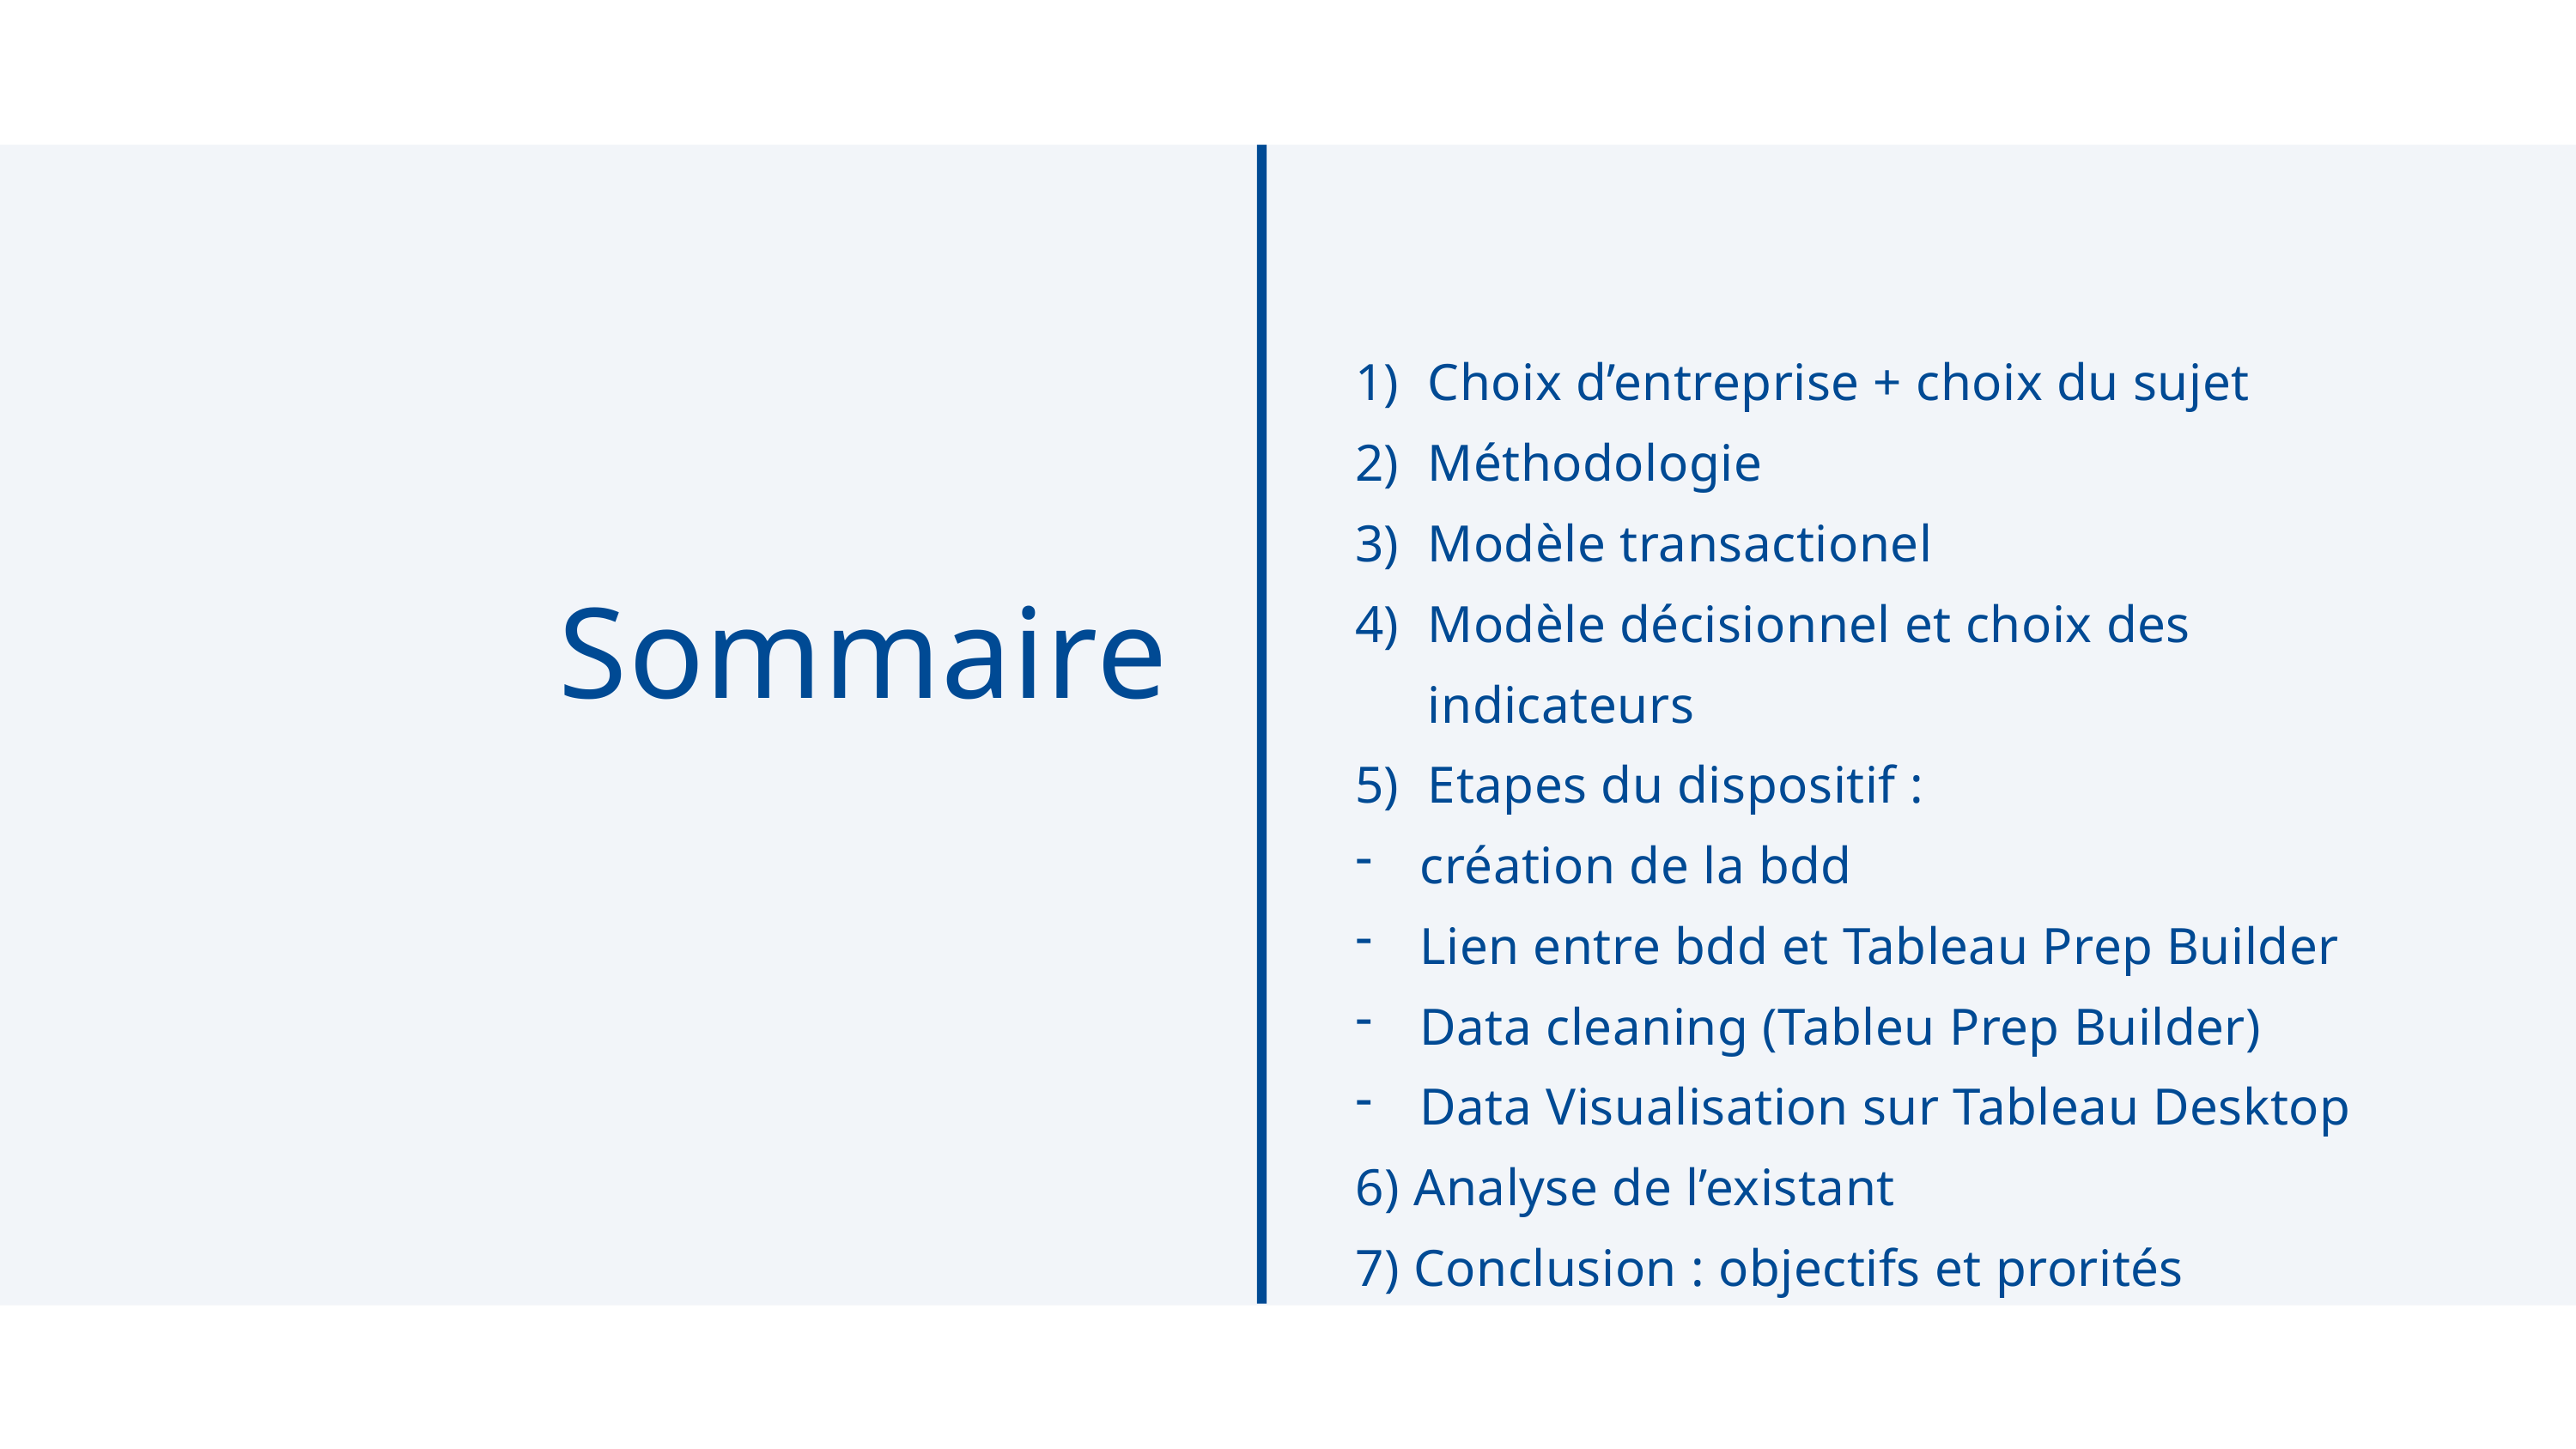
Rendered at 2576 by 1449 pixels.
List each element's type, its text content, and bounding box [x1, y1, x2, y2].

text_box Sommaire [243, 573, 1169, 724]
text_box [1256, 144, 1267, 1304]
text_box [0, 144, 2576, 1306]
text_box Choix d’entreprise + choix du sujet Méthodologie Modèle transactionel Modèle décisionnel et choix des indicateurs Etapes du dispositif : création de la bdd Lien entre bdd et Tableau Prep Builder Data cleaning (Tableu Prep Builder) Data Visualisation sur Tableau Desktop 6) Analyse de l’existant 7) Conclusion : objectifs et prorités [1355, 330, 2355, 1449]
